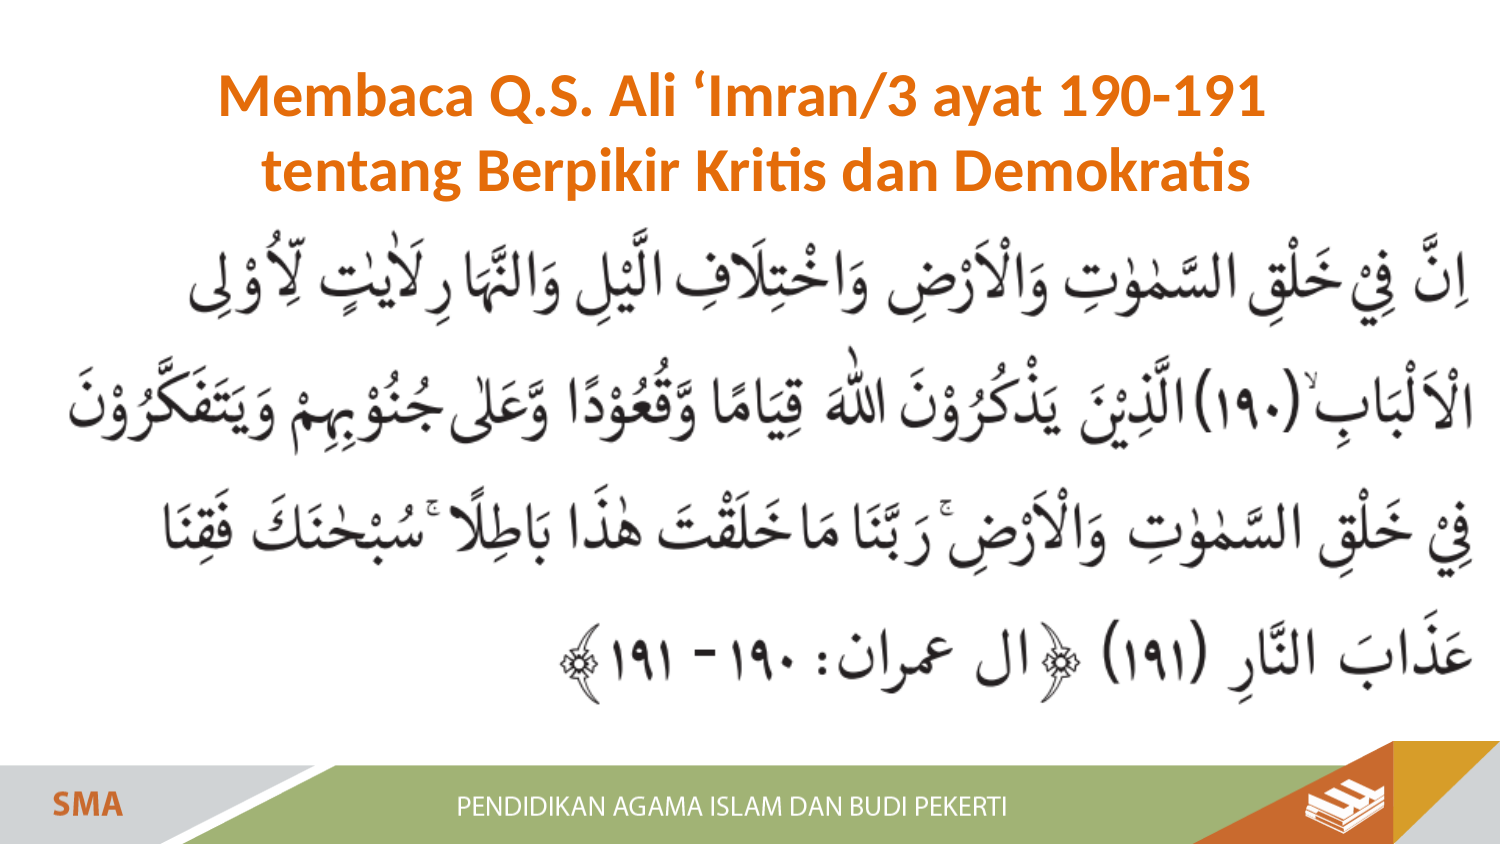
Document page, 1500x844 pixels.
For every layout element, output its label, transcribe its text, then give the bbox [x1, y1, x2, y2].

title Membaca Q.S. Ali ‘Imran/3 ayat 190-191 tentang Berpikir Kritis dan Demokratis [73, 45, 1427, 190]
picture [0, 741, 1500, 844]
picture [48, 209, 1500, 715]
